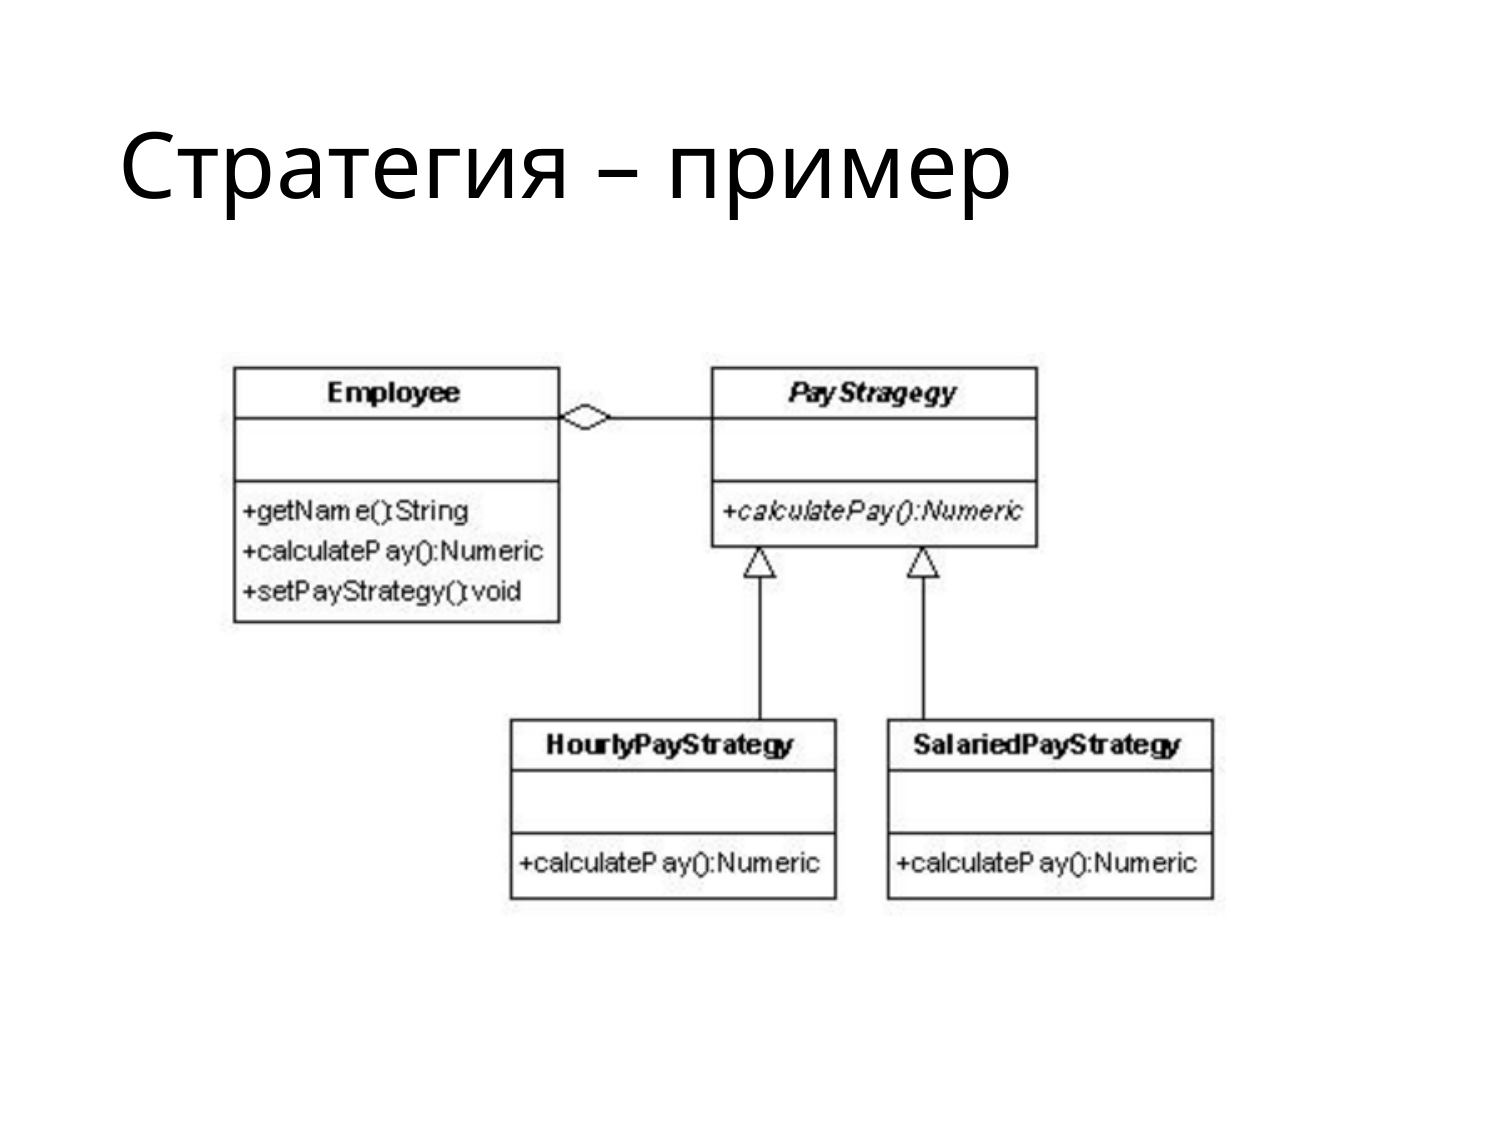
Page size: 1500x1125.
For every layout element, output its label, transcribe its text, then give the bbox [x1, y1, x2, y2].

title Стратегия – пример [103, 59, 1397, 278]
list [206, 352, 1226, 922]
